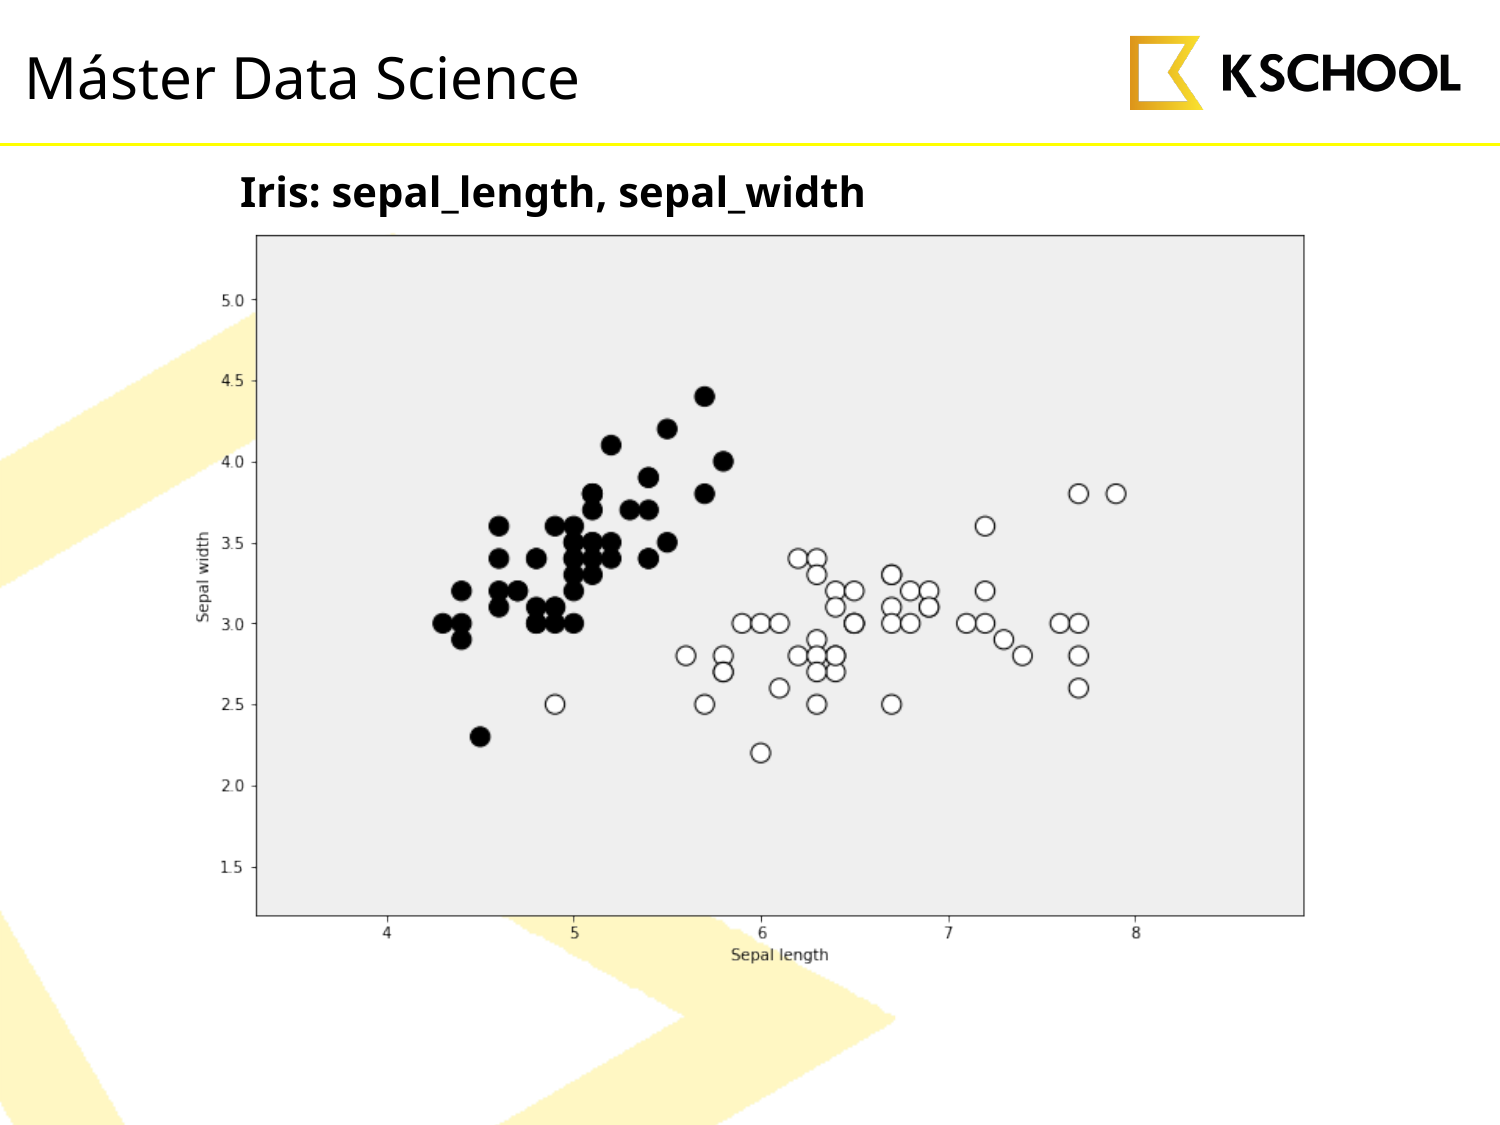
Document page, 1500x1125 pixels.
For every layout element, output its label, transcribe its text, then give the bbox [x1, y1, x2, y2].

picture [1121, 23, 1473, 120]
text_box Iris: sepal_length, sepal_width [225, 158, 1288, 224]
picture [0, 188, 1313, 1125]
